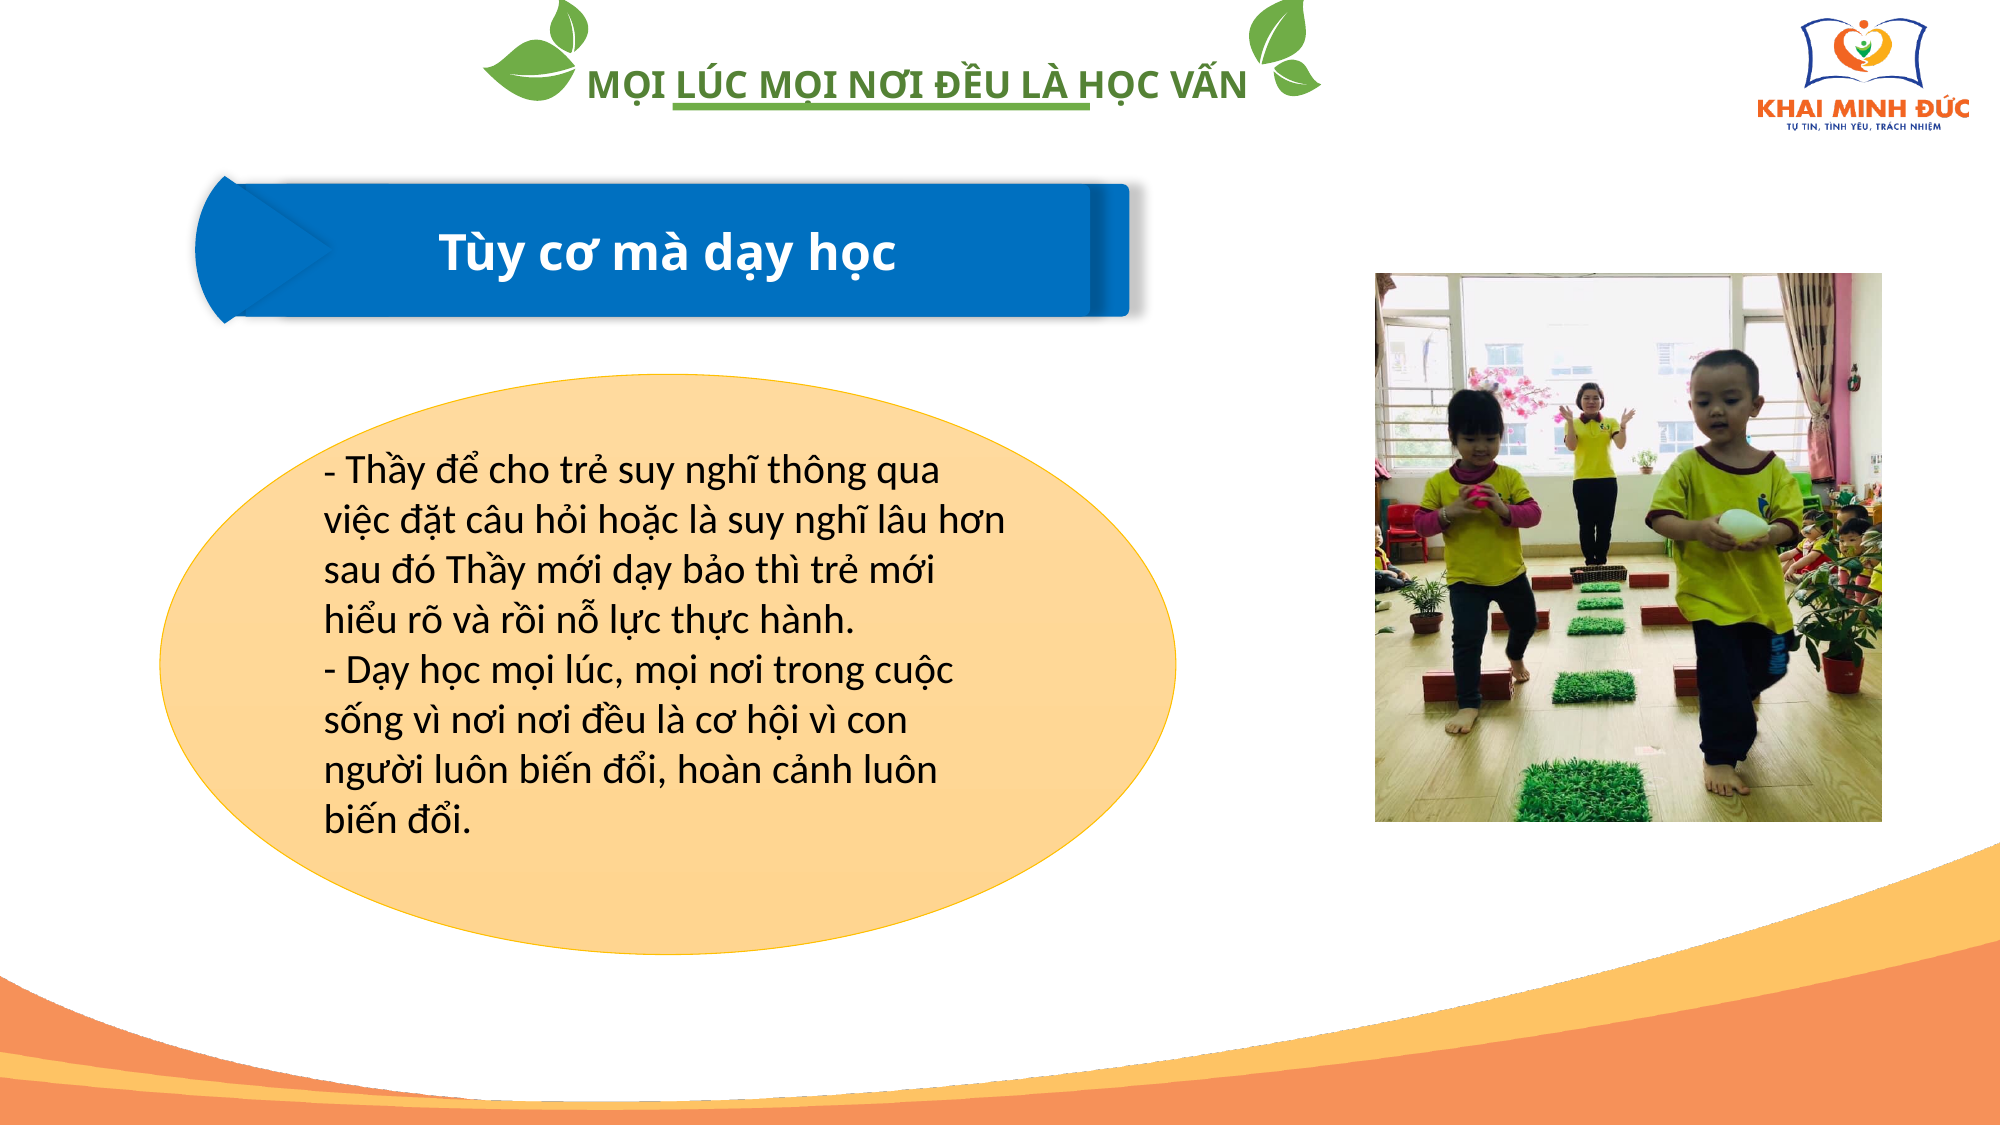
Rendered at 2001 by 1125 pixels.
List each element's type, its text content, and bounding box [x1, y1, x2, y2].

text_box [195, 175, 1130, 324]
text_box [487, 0, 591, 96]
picture [1375, 273, 1882, 822]
picture [1758, 18, 1969, 131]
picture [0, 842, 2000, 1125]
text_box - Thầy để cho trẻ suy nghĩ thông qua việc đặt câu hỏi hoặc là suy nghĩ lâu hơn sau đó Thầy mới dạy bảo thì trẻ mới hiểu rõ và rồi nỗ lực thực hành. - Dạy học mọi lúc, mọi nơi trong cuộc sống vì nơi nơi đều là cơ hội vì con người luôn biến đổi, hoàn cảnh luôn biến đổi. [159, 373, 1177, 956]
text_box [1249, 0, 1339, 91]
text_box MỌI LÚC MỌI NƠI ĐỀU LÀ HỌC VẤN [572, 53, 1356, 114]
text_box [671, 102, 1091, 111]
